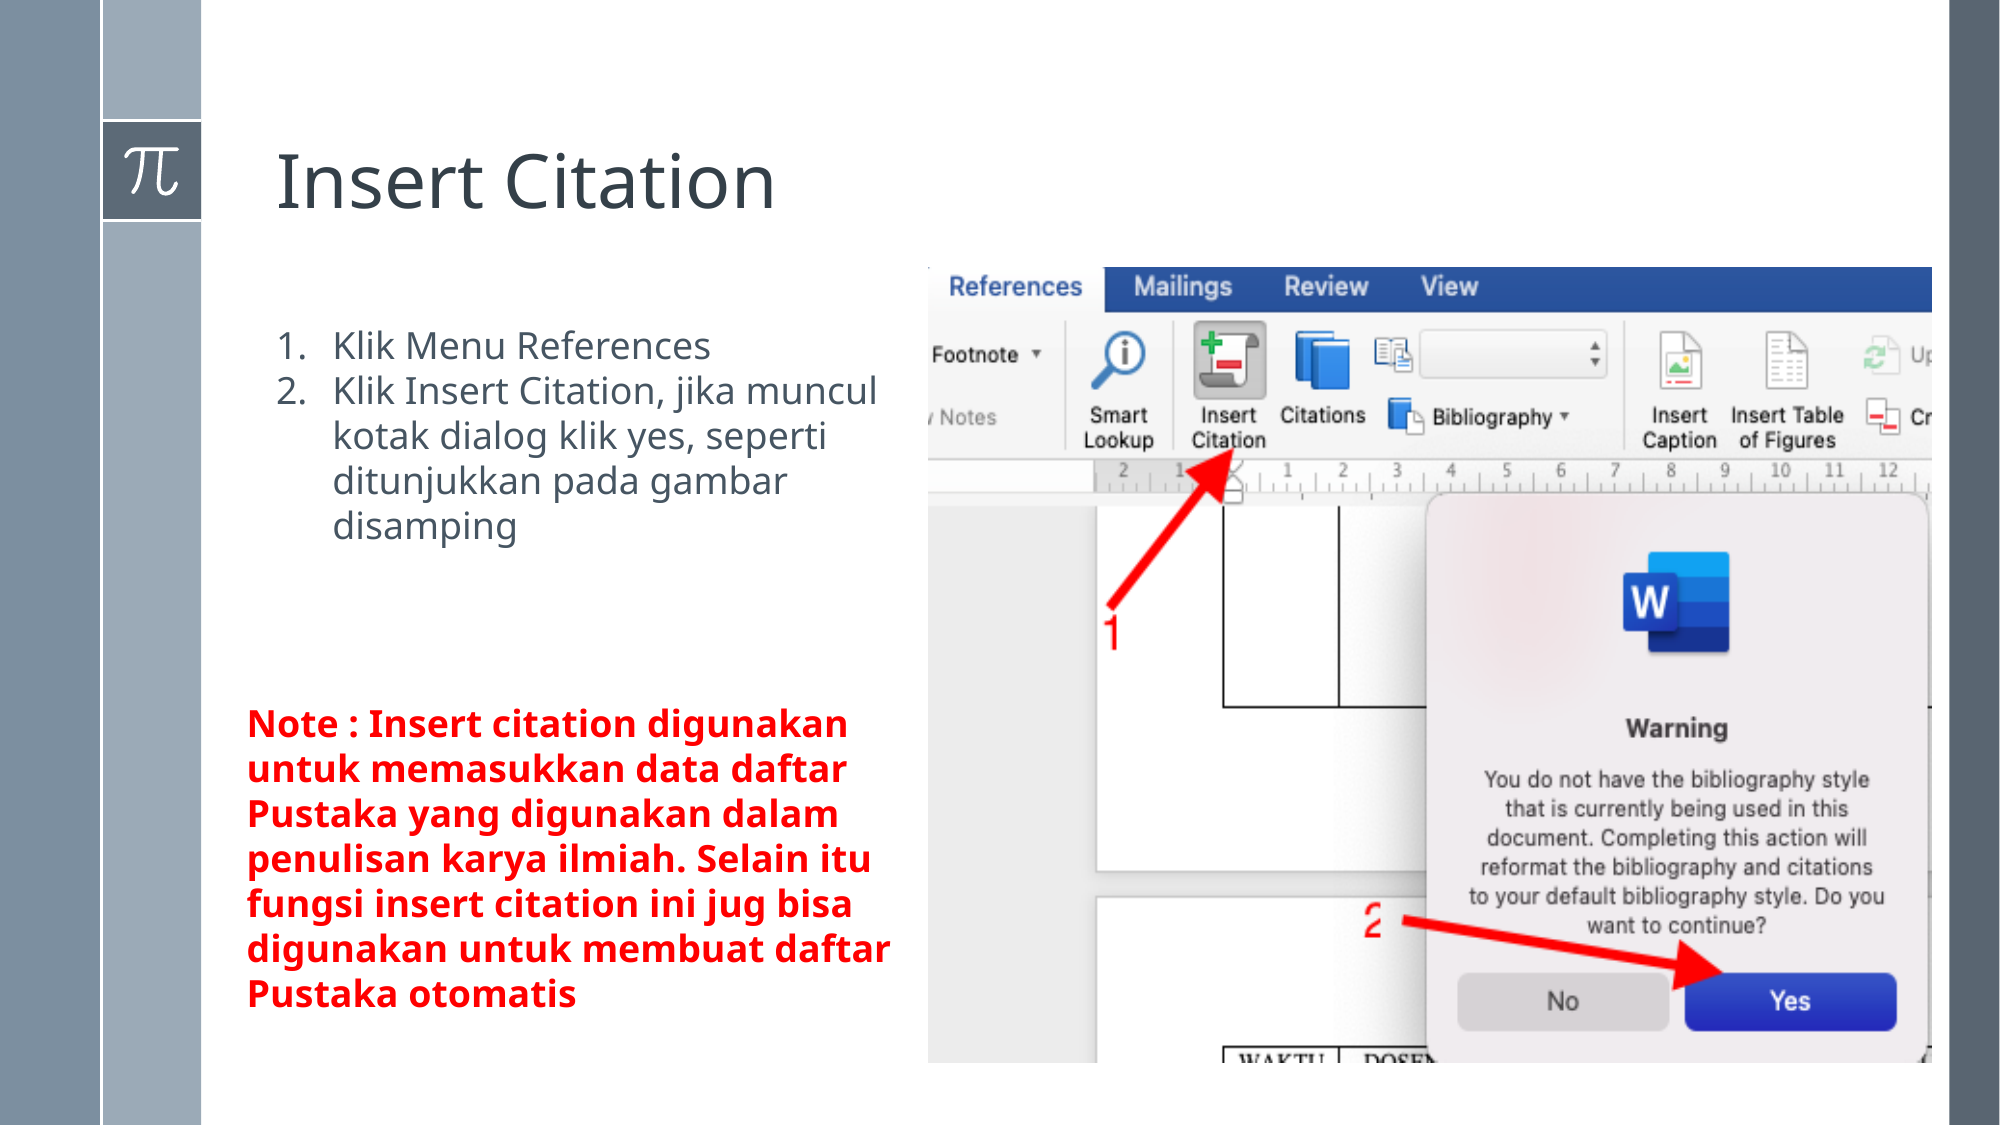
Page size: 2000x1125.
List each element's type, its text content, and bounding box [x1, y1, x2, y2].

text_box Klik Menu References Klik Insert Citation, jika muncul kotak dialog klik yes, seperti ditunjukkan pada gambar disamping [261, 314, 928, 555]
text_box Note : Insert citation digunakan untuk memasukkan data daftar Pustaka yang digunakan dalam penulisan karya ilmiah. Selain itu fungsi insert citation ini jug bisa digunakan untuk membuat daftar Pustaka otomatis [231, 692, 928, 1023]
title Insert Citation [261, 29, 1867, 233]
picture [928, 267, 1932, 1063]
